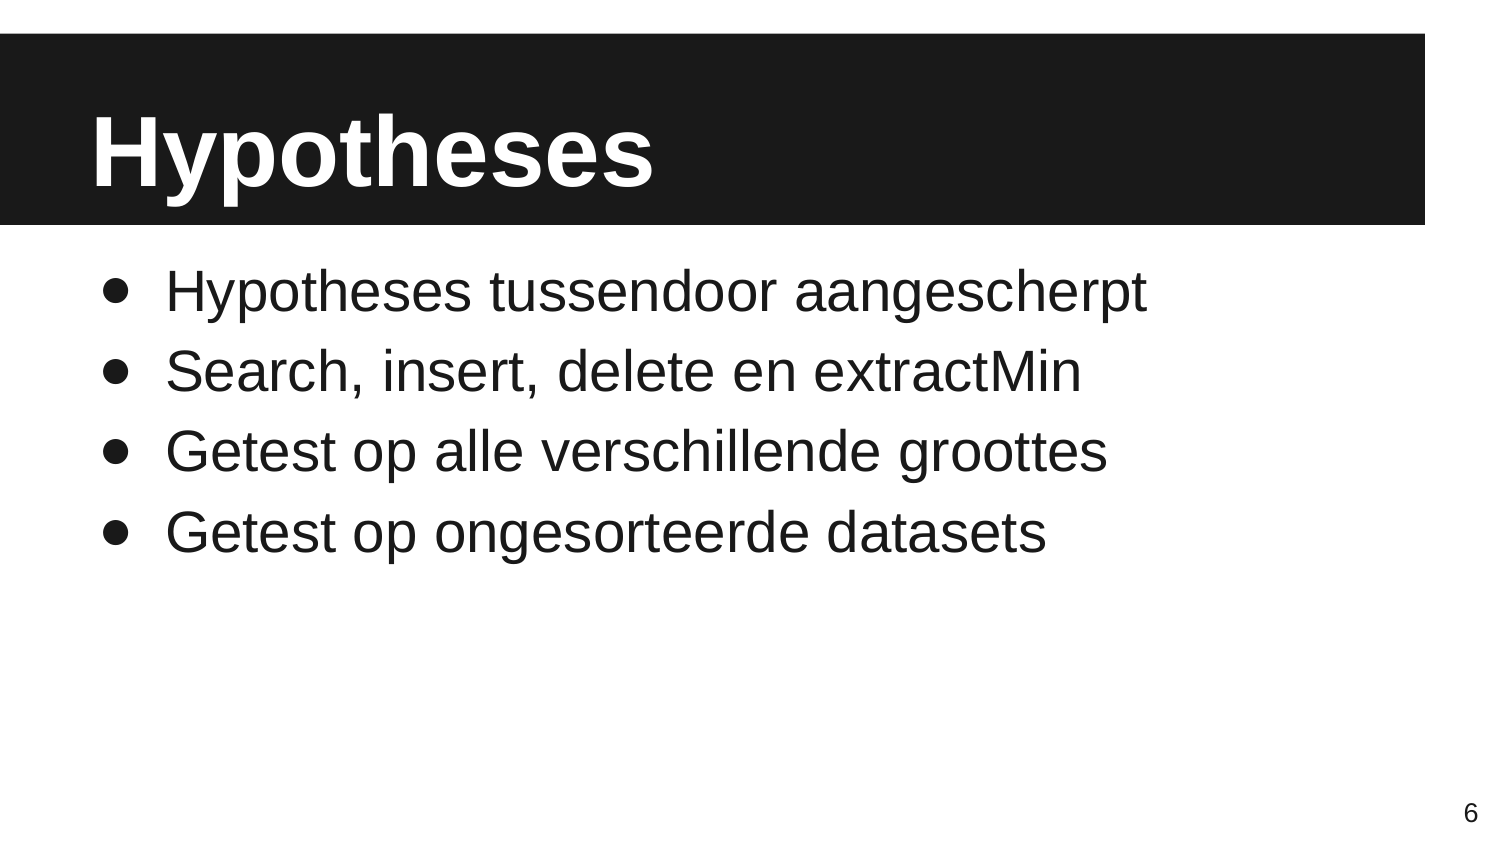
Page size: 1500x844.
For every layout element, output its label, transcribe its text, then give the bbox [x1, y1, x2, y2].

list Hypotheses tussendoor aangescherpt Search, insert, delete en extractMin Getest op alle verschillende groottes Getest op ongesorteerde datasets [75, 239, 1425, 808]
title Hypotheses [75, 33, 1425, 221]
slide_number 6 [1403, 779, 1494, 844]
